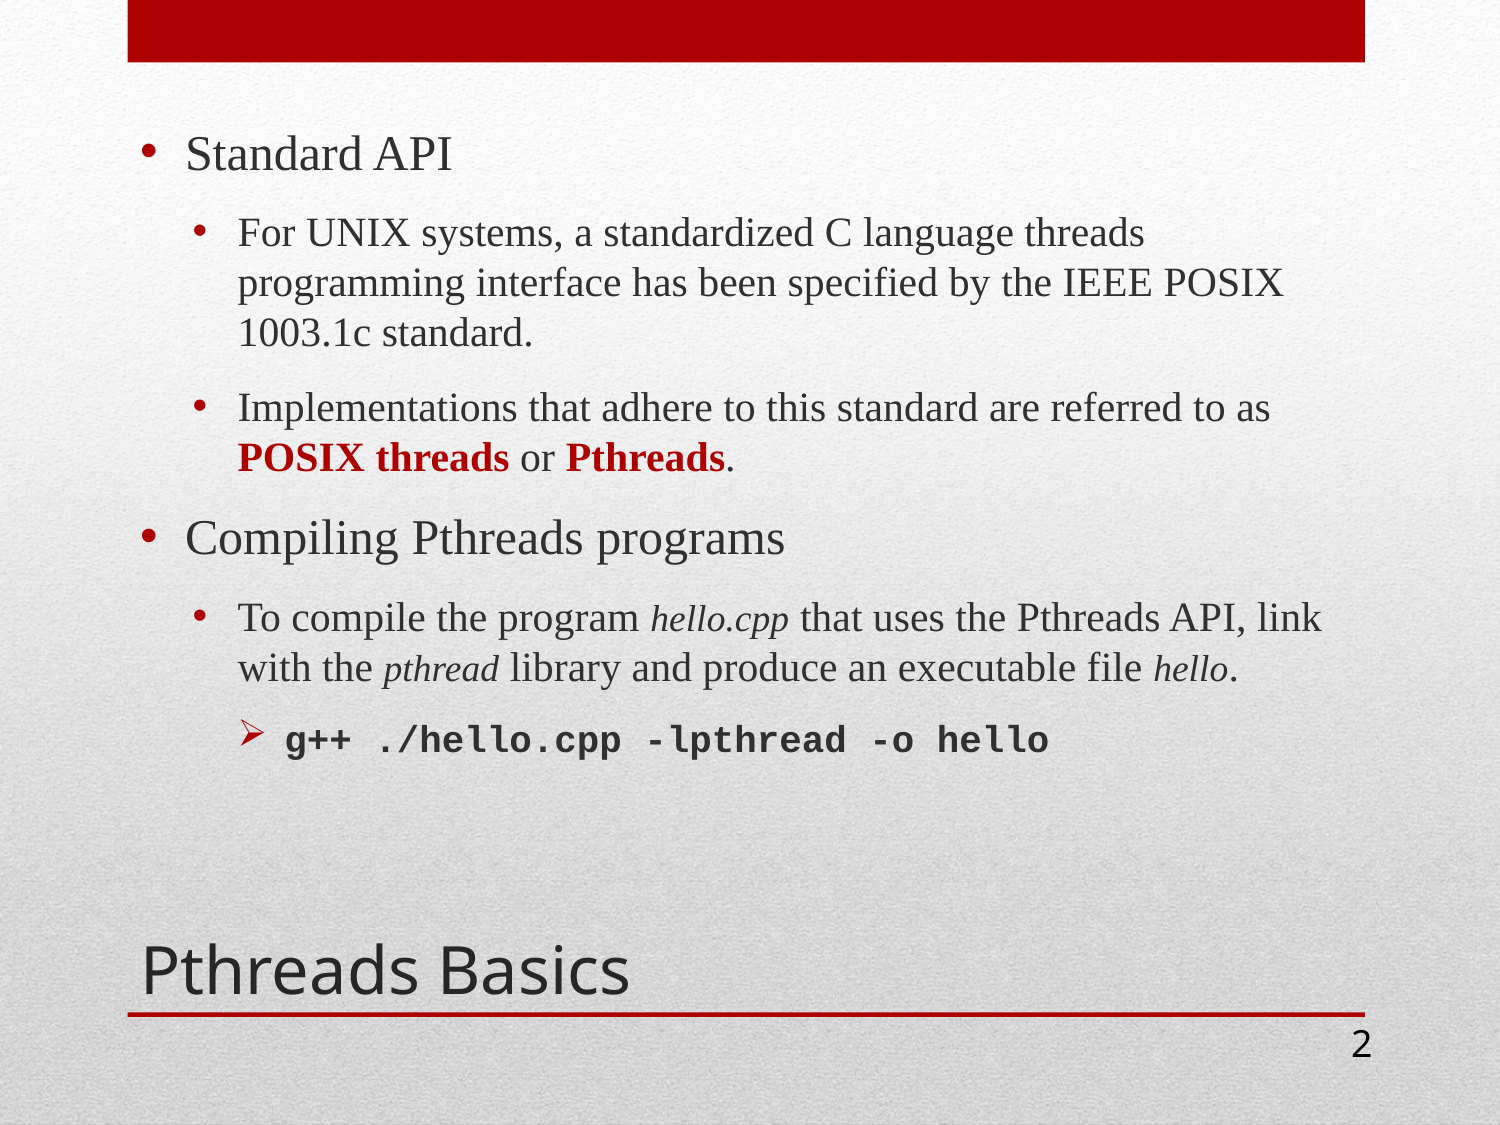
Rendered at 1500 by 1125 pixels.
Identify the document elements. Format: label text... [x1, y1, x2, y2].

title Pthreads Basics [125, 925, 1363, 1016]
list Standard API For UNIX systems, a standardized C language threads programming interface has been specified by the IEEE POSIX 1003.1c standard. Implementations that adhere to this standard are referred to as POSIX threads or Pthreads. Compiling Pthreads programs To compile the program hello.cpp that uses the Pthreads API, link with the pthread library and produce an executable file hello. g++ ./hello.cpp -lpthread -o hello [125, 112, 1363, 925]
